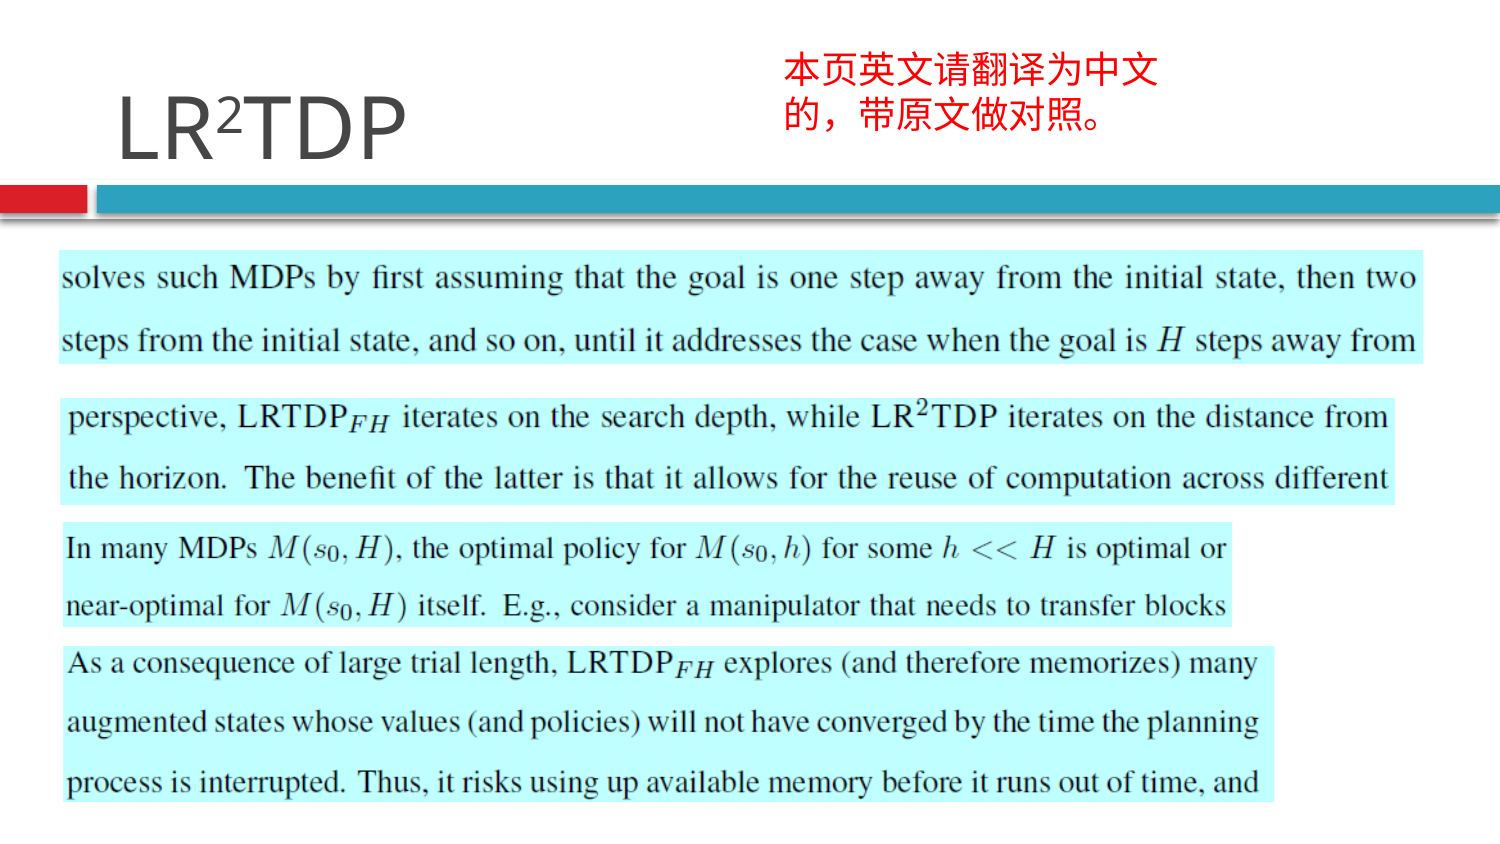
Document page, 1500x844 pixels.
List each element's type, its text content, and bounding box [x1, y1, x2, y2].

picture [60, 397, 1396, 505]
picture [62, 646, 1275, 803]
picture [58, 250, 1424, 364]
text_box 本页英文请翻译为中文的，带原文做对照。 [768, 38, 1242, 144]
picture [62, 521, 1233, 627]
title LR2TDP [99, 19, 1438, 185]
